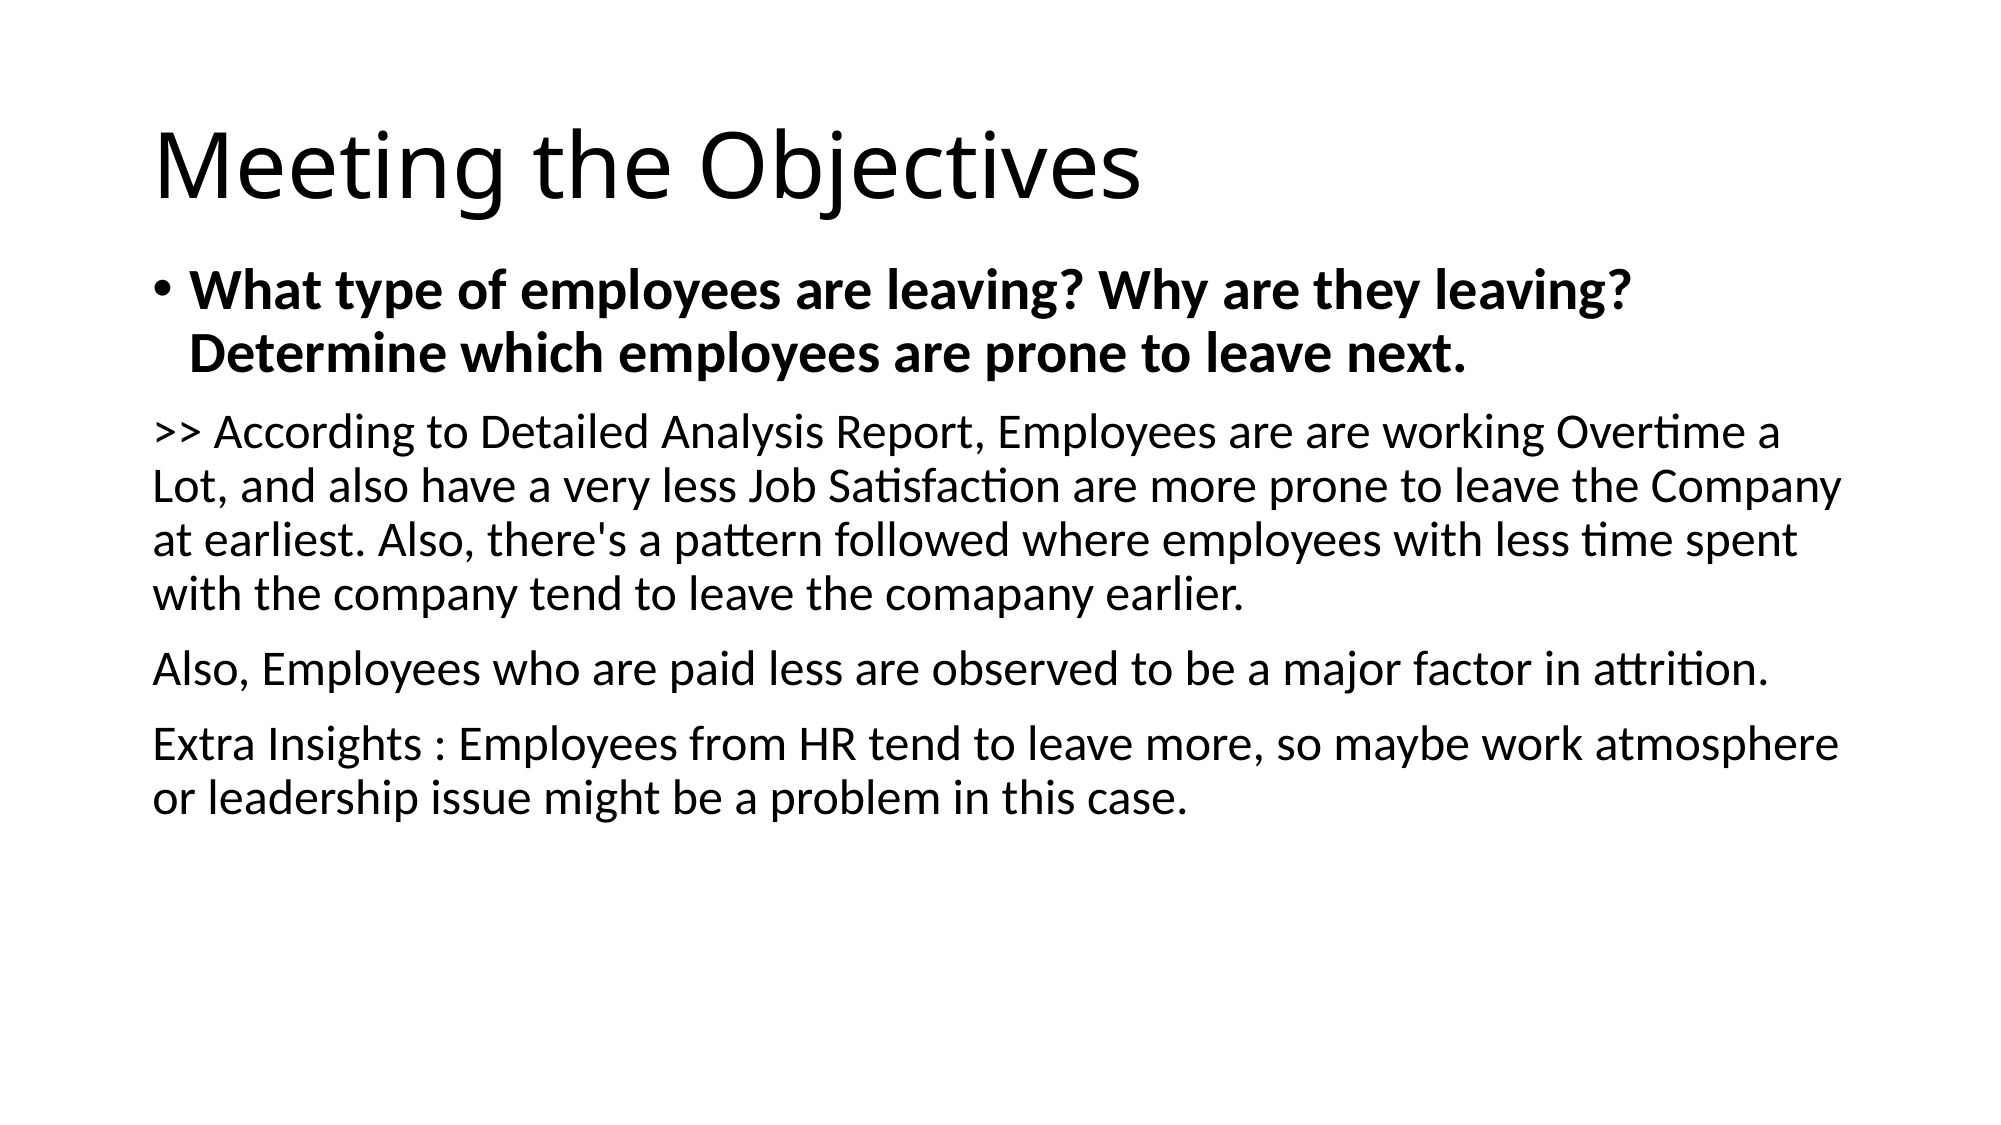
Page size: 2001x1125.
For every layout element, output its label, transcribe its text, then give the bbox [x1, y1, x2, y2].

list What type of employees are leaving? Why are they leaving? Determine which employees are prone to leave next. >> According to Detailed Analysis Report, Employees are are working Overtime a Lot, and also have a very less Job Satisfaction are more prone to leave the Company at earliest. Also, there's a pattern followed where employees with less time spent with the company tend to leave the comapany earlier. Also, Employees who are paid less are observed to be a major factor in attrition. Extra Insights : Employees from HR tend to leave more, so maybe work atmosphere or leadership issue might be a problem in this case. [137, 251, 1863, 1014]
title Meeting the Objectives [137, 59, 1863, 251]
